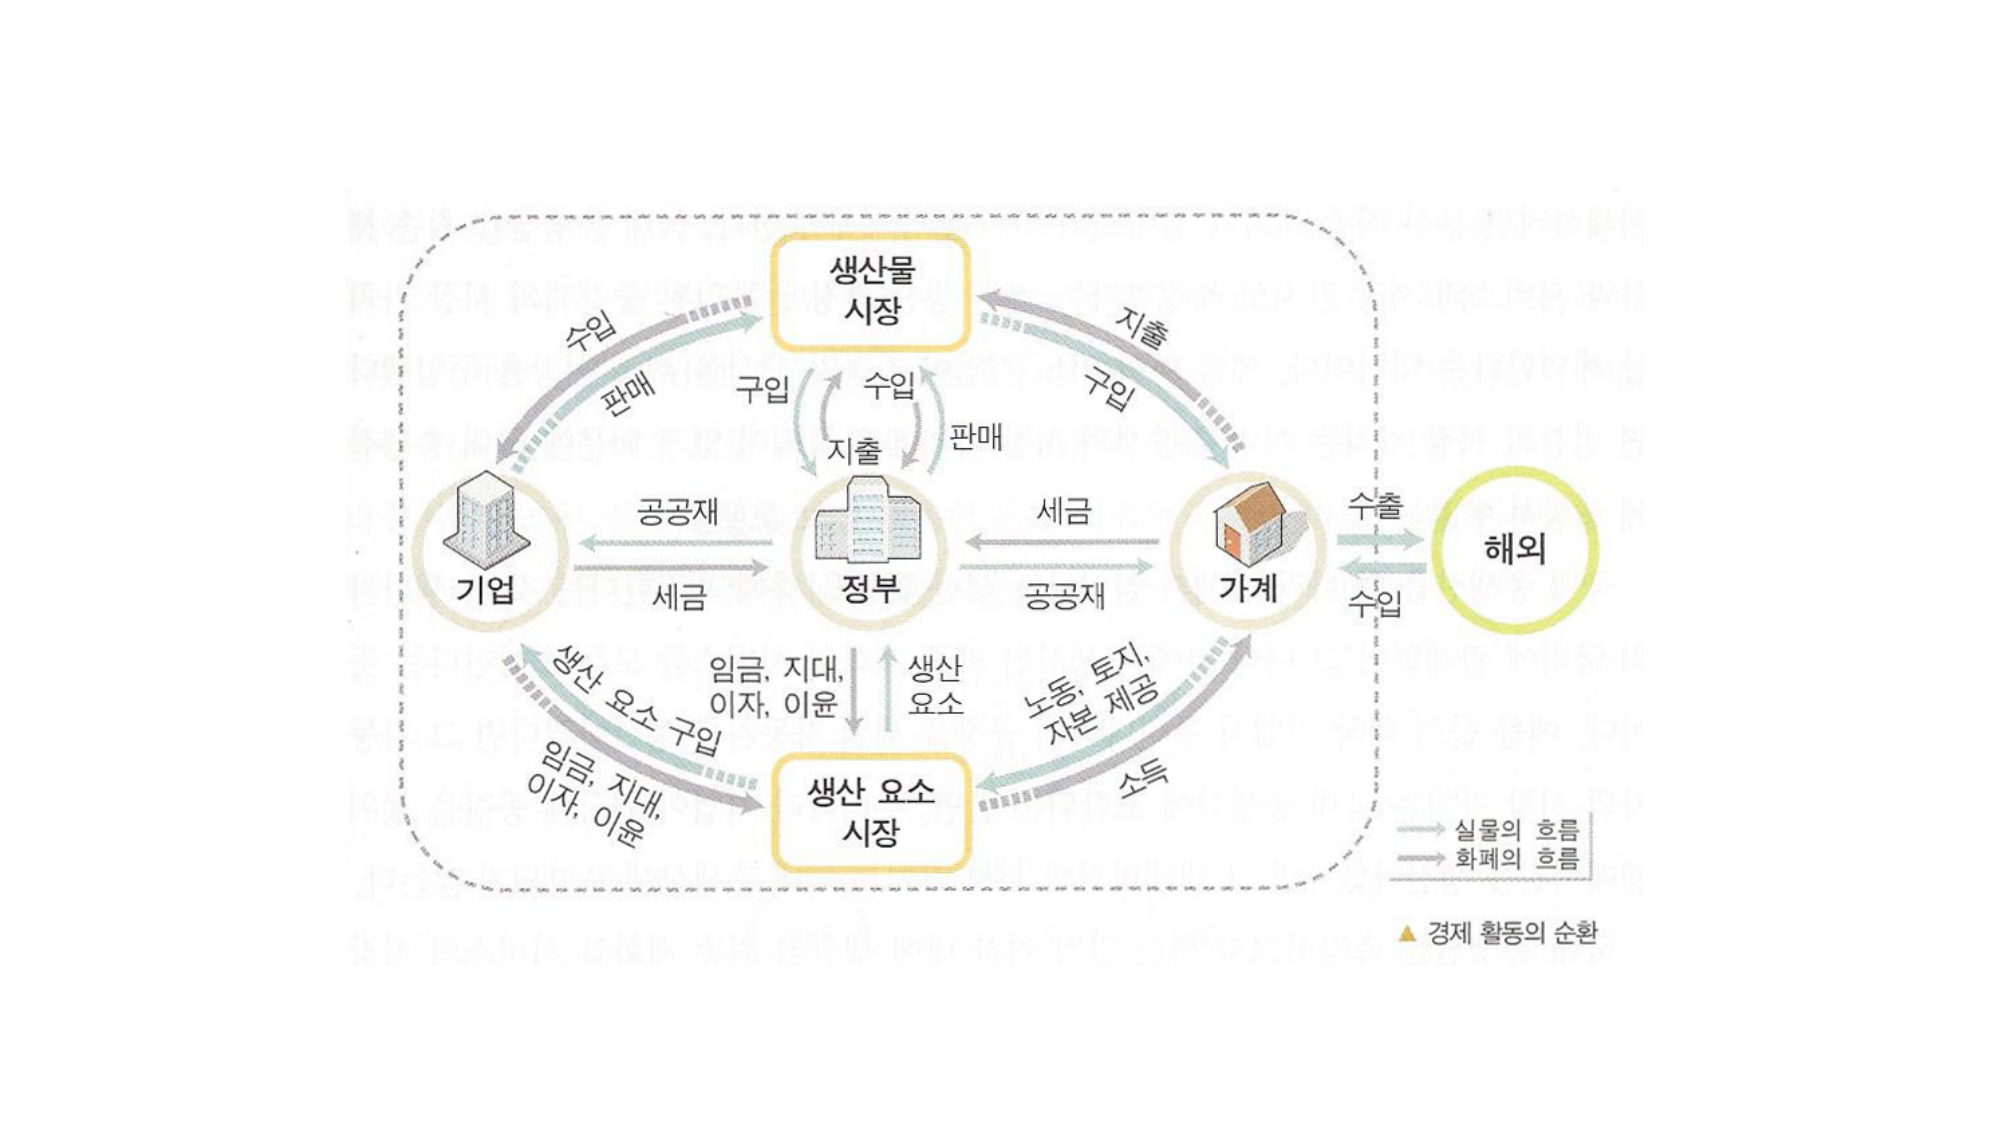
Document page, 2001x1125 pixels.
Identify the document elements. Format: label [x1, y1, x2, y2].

picture [346, 188, 1644, 966]
